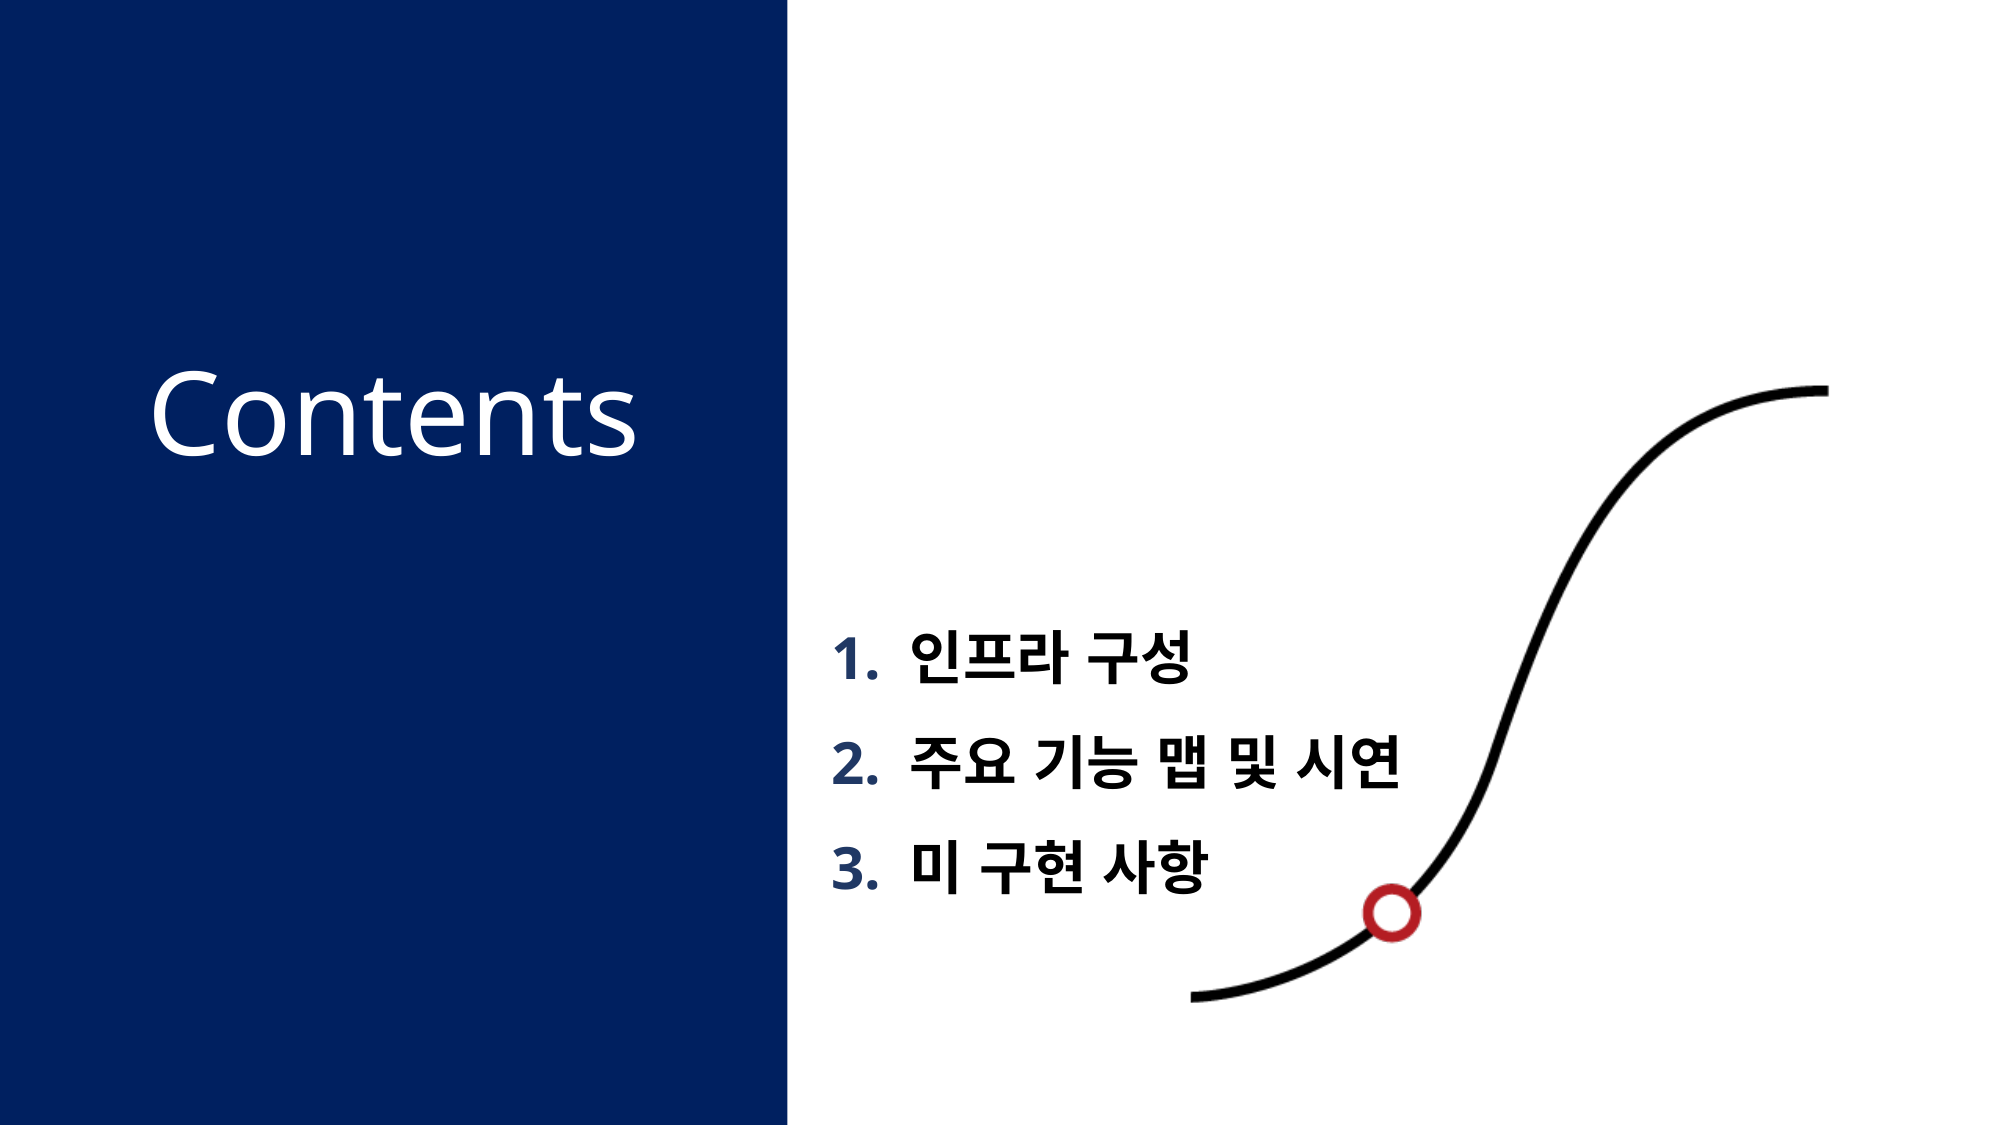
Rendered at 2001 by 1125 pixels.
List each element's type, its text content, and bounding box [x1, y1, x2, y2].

text_box 1. 인프라 구성 2. 주요 기능 맵 및 시연 3. 미 구현 사항 [816, 578, 956, 909]
picture [956, 292, 2001, 1125]
title Contents [114, 292, 674, 545]
text_box [0, 0, 788, 1125]
